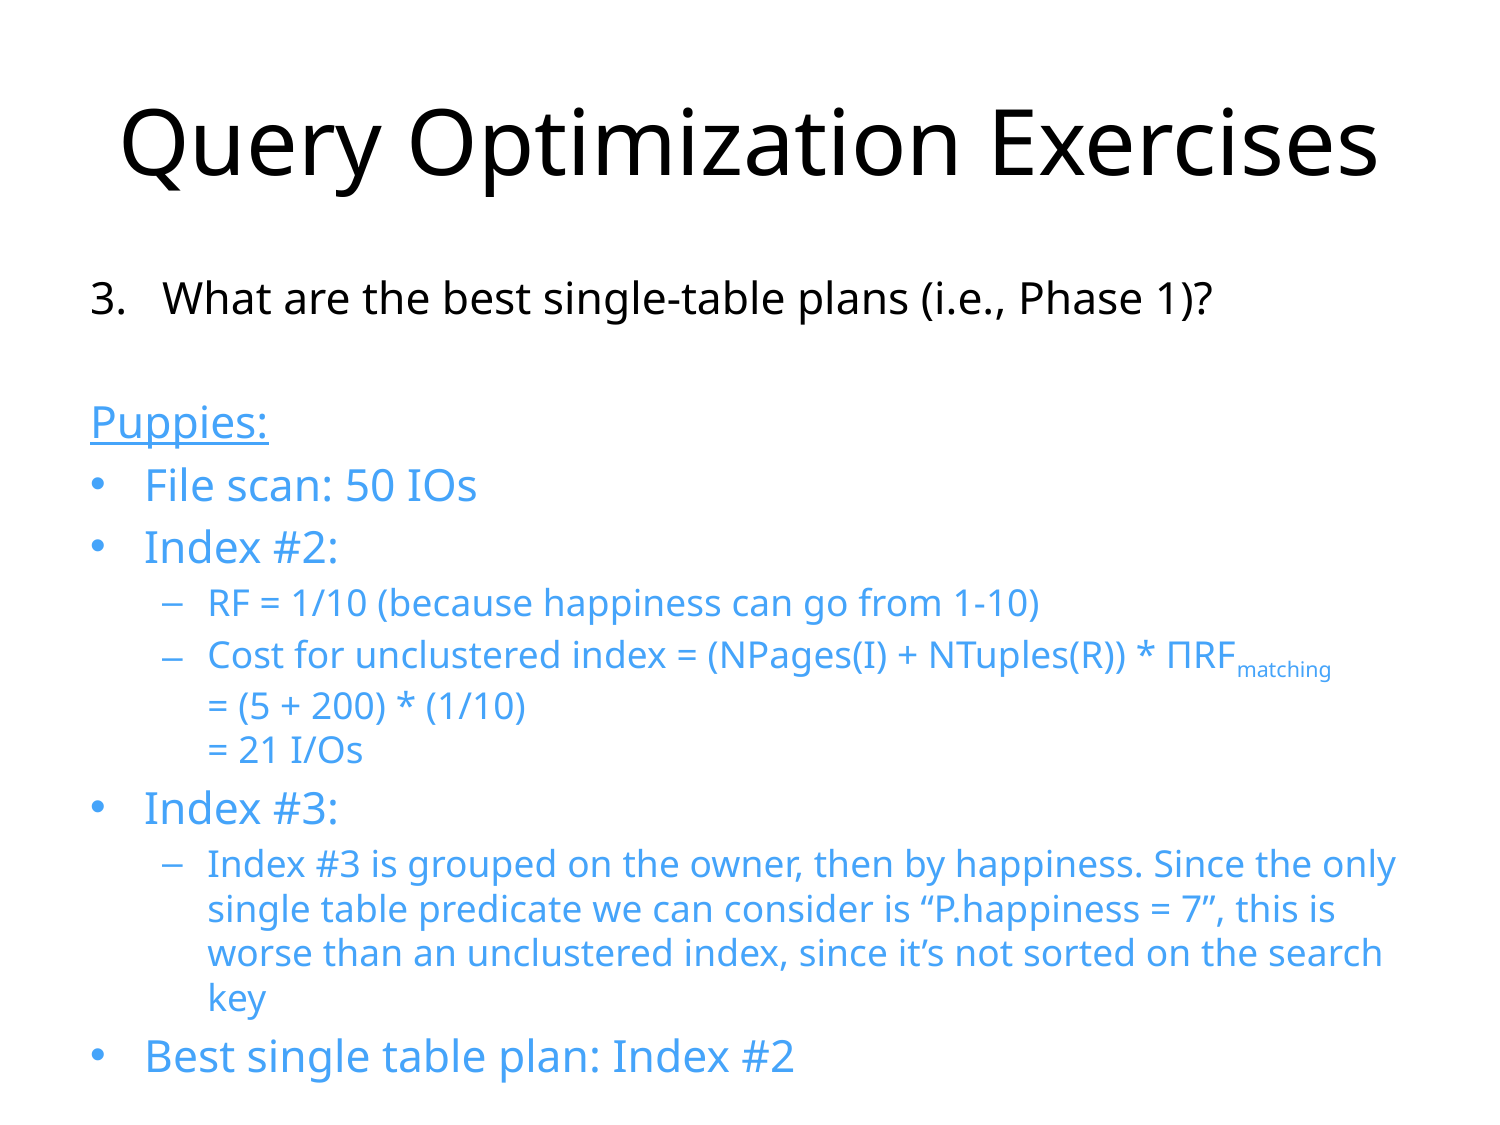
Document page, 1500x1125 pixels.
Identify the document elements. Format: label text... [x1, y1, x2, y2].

list What are the best single-table plans (i.e., Phase 1)? Puppies: File scan: 50 IOs Index #2: RF = 1/10 (because happiness can go from 1-10) Cost for unclustered index = (NPages(I) + NTuples(R)) * ΠRFmatching = (5 + 200) * (1/10) = 21 I/Os Index #3: Index #3 is grouped on the owner, then by happiness. Since the only single table predicate we can consider is “P.happiness = 7”, this is worse than an unclustered index, since it’s not sorted on the search key Best single table plan: Index #2 [75, 262, 1425, 1095]
title Query Optimization Exercises [75, 45, 1425, 233]
